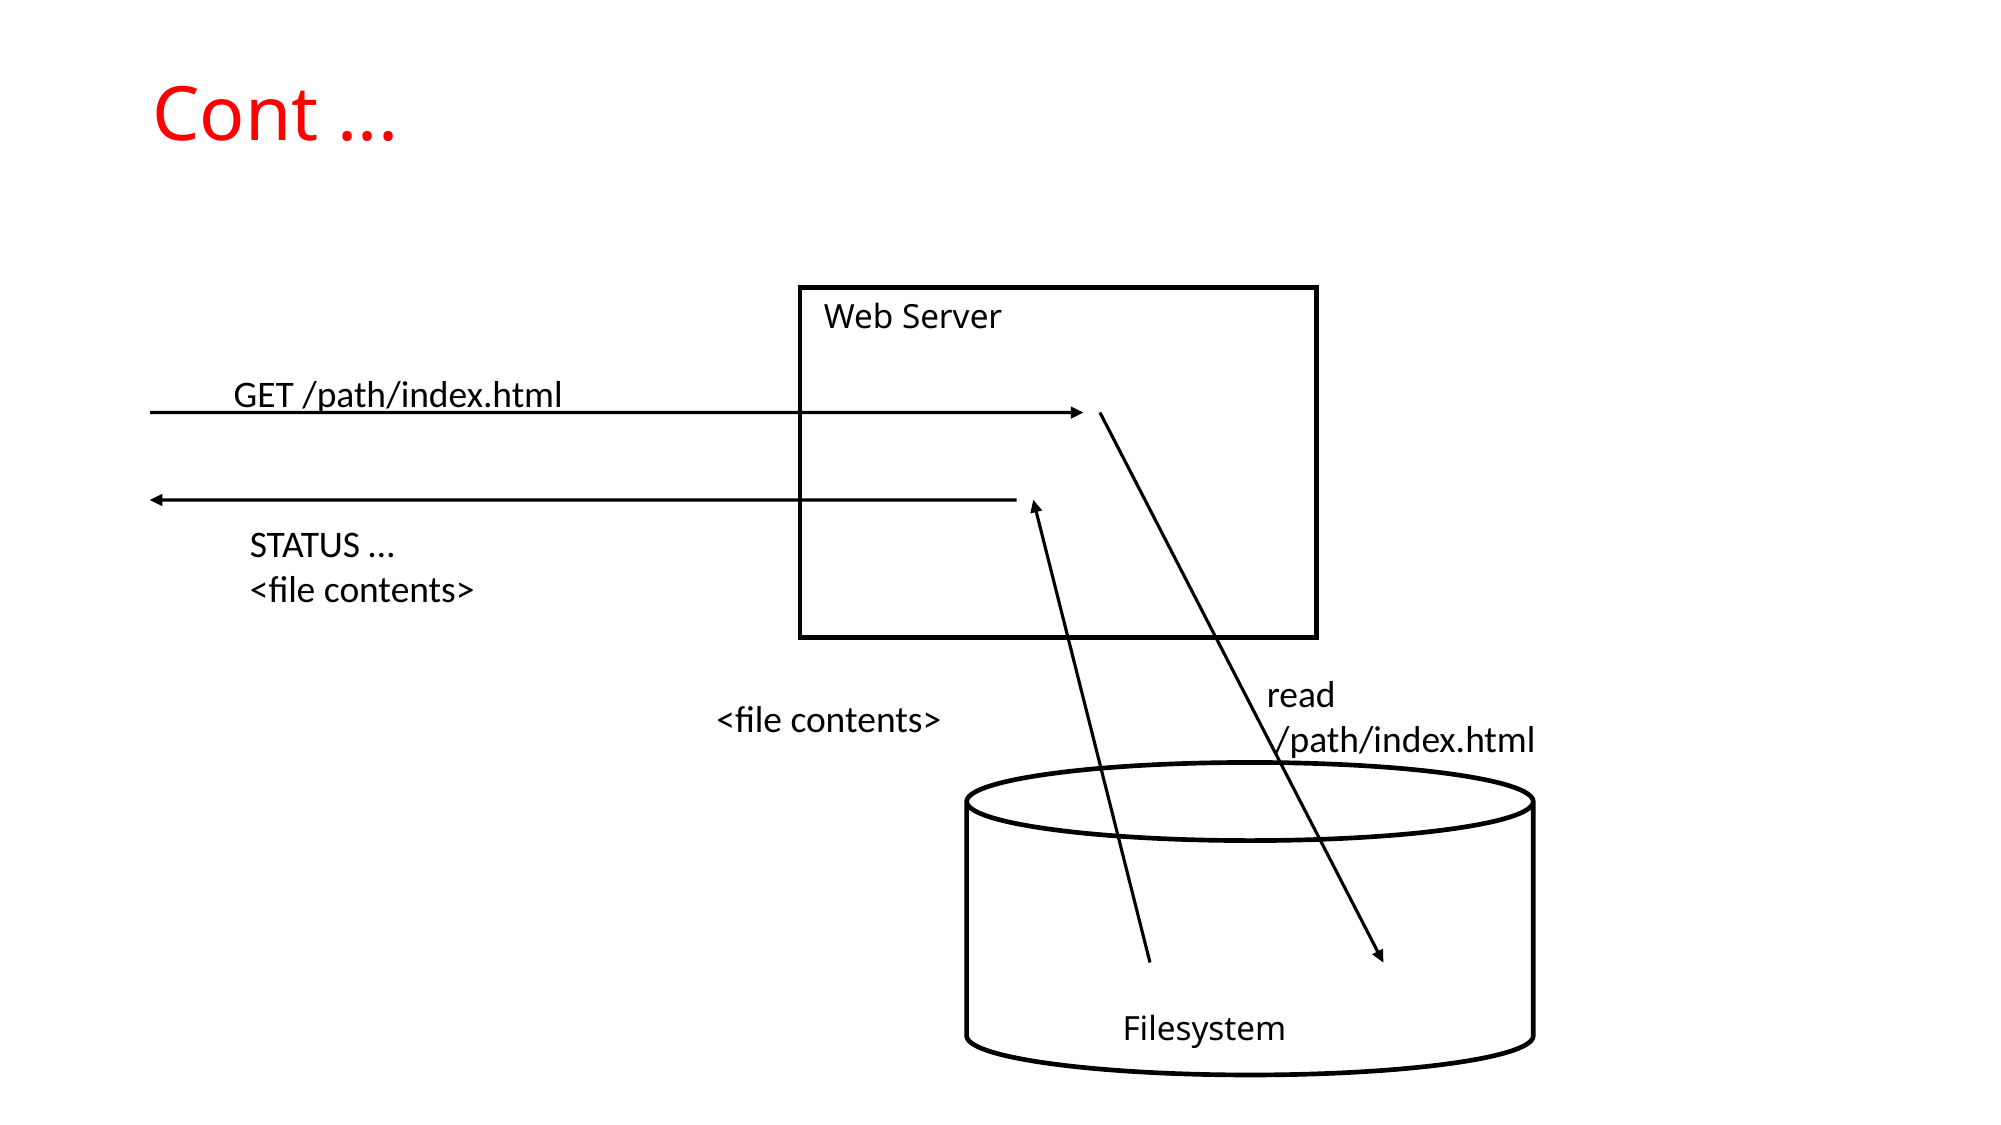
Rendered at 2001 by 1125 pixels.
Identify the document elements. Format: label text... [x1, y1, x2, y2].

title Cont ... [137, 59, 1863, 173]
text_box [1099, 412, 1553, 963]
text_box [149, 499, 1017, 619]
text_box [799, 287, 1534, 499]
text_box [149, 362, 799, 424]
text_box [699, 499, 1150, 963]
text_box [799, 963, 1534, 1075]
